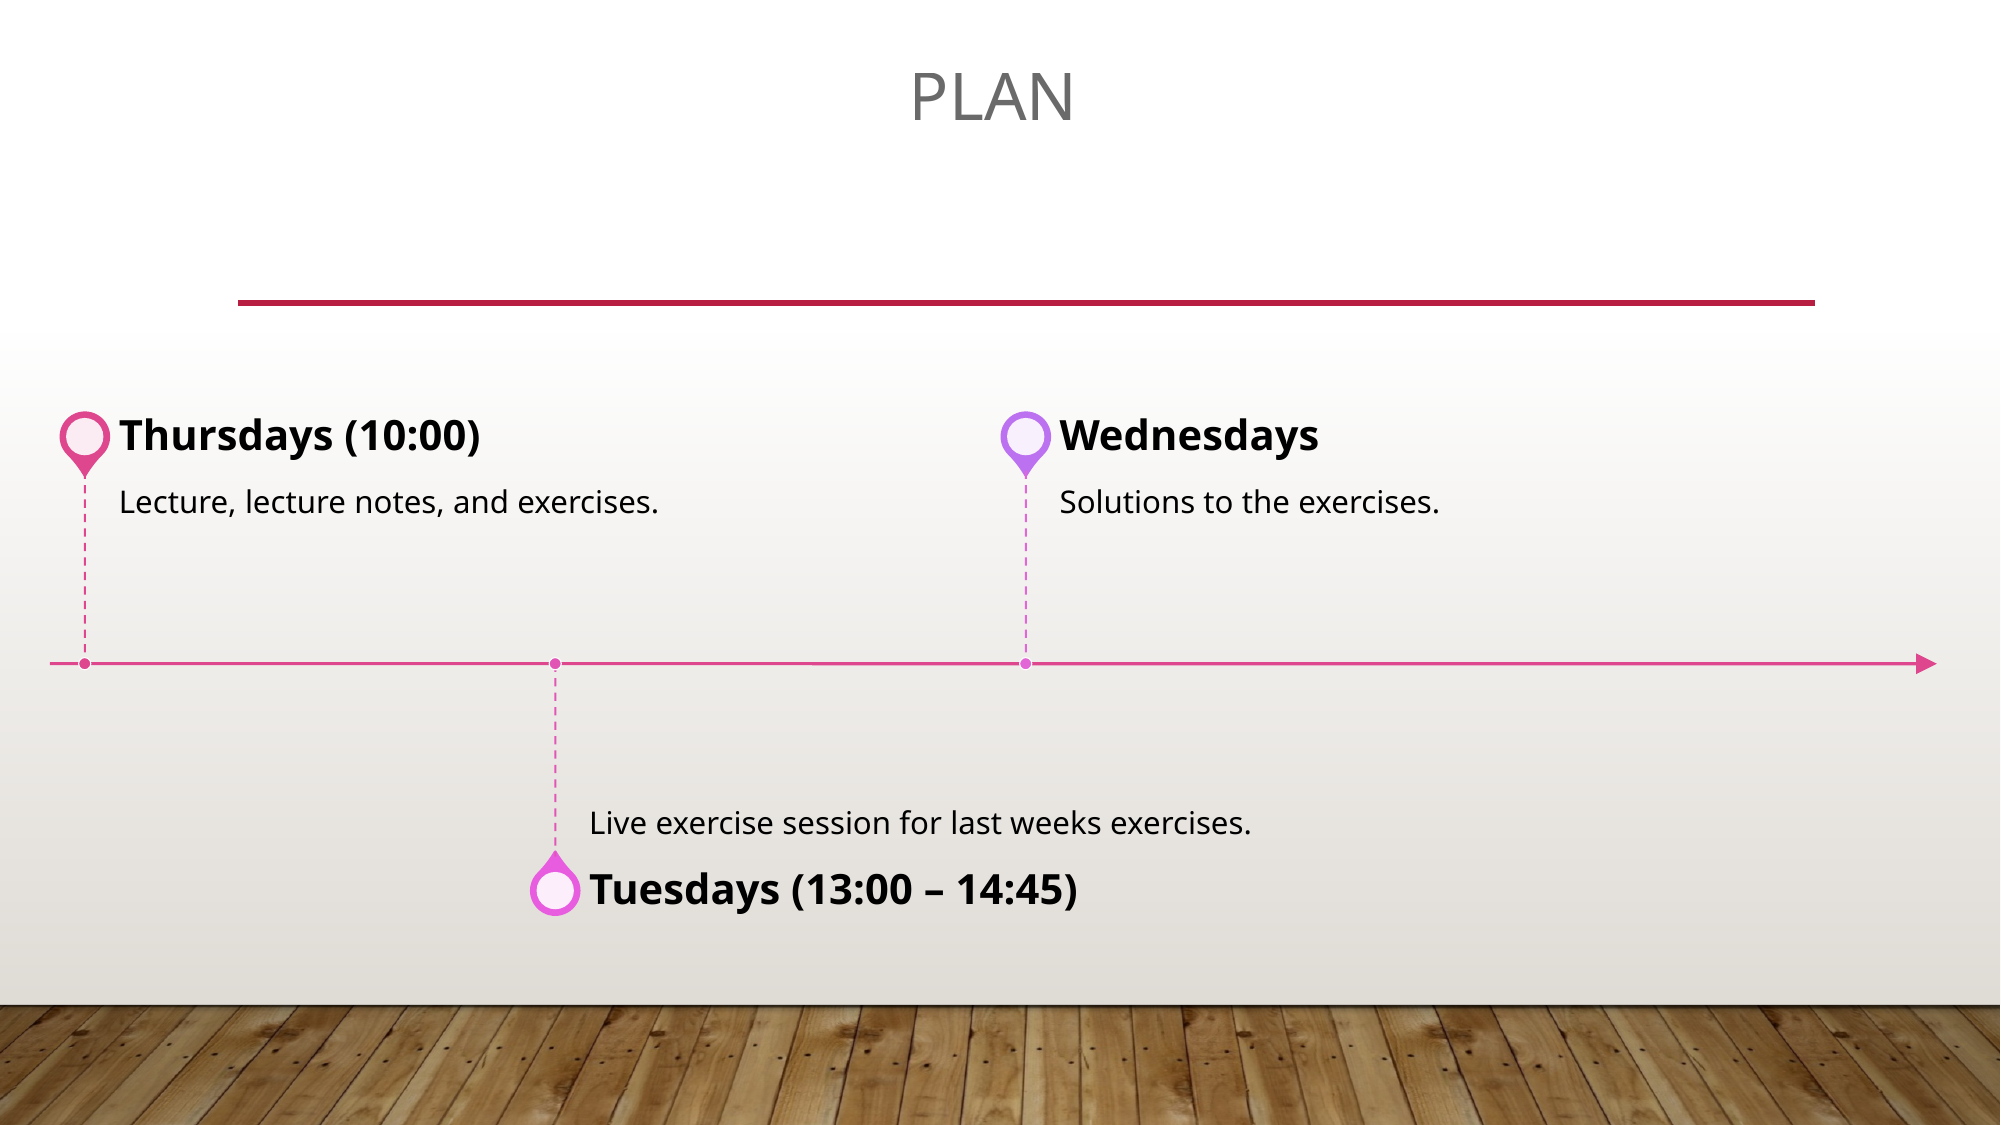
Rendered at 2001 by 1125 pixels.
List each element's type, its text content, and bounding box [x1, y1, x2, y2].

title Plan [50, 55, 1937, 302]
picture [0, 1005, 2000, 1125]
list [49, 337, 1937, 990]
